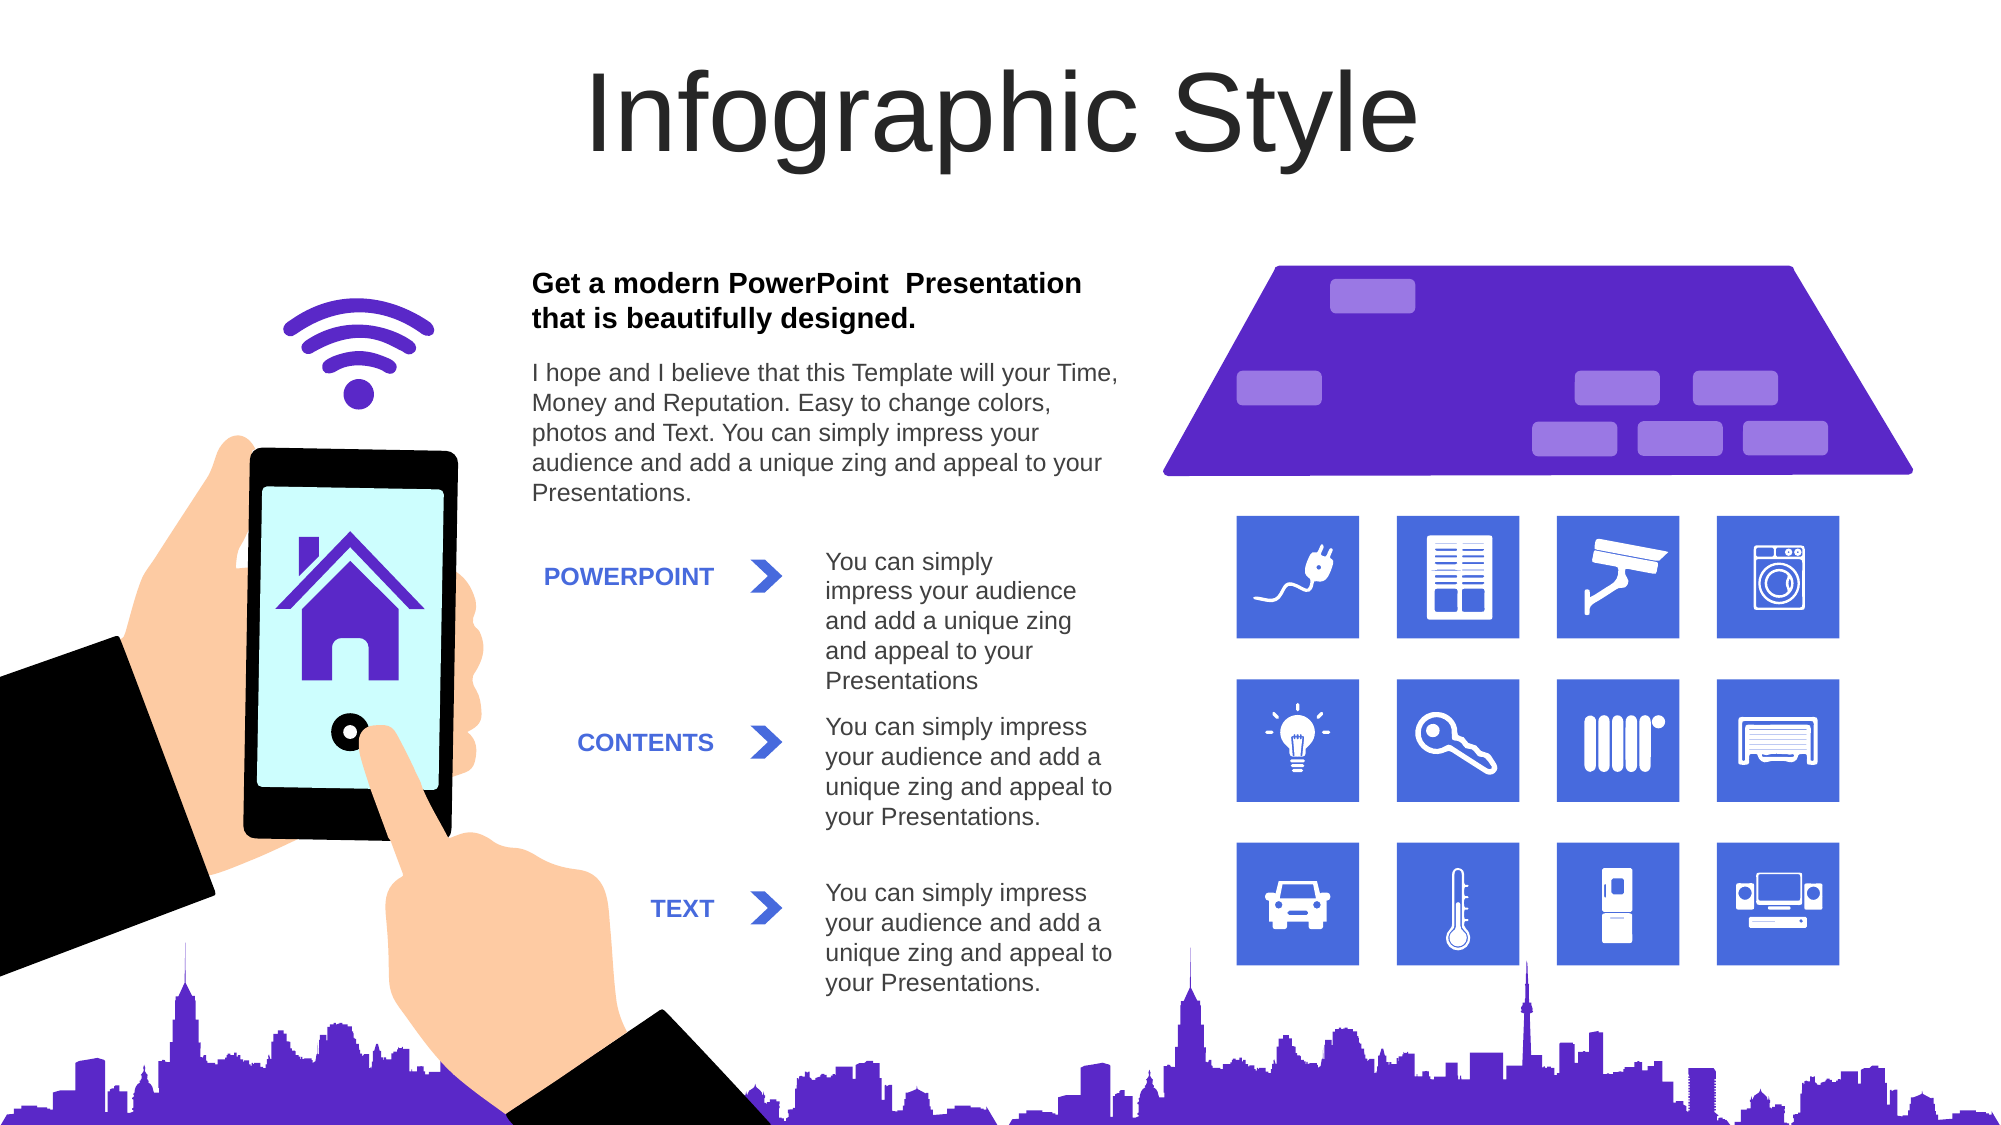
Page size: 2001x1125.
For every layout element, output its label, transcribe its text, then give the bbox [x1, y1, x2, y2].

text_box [481, 703, 1144, 840]
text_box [481, 537, 1098, 703]
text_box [1163, 265, 1914, 477]
list Infographic Style [53, 55, 1952, 175]
text_box I hope and I believe that this Template will your Time, Money and Reputation. Easy to change colors, photos and Text. You can simply impress your audience and add a unique zing and appeal to your Presentations. [772, 349, 1143, 514]
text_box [1236, 515, 1840, 966]
text_box Get a modern PowerPoint Presentation that is beautifully designed. [517, 257, 1156, 343]
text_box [481, 869, 1143, 1006]
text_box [0, 298, 772, 1125]
